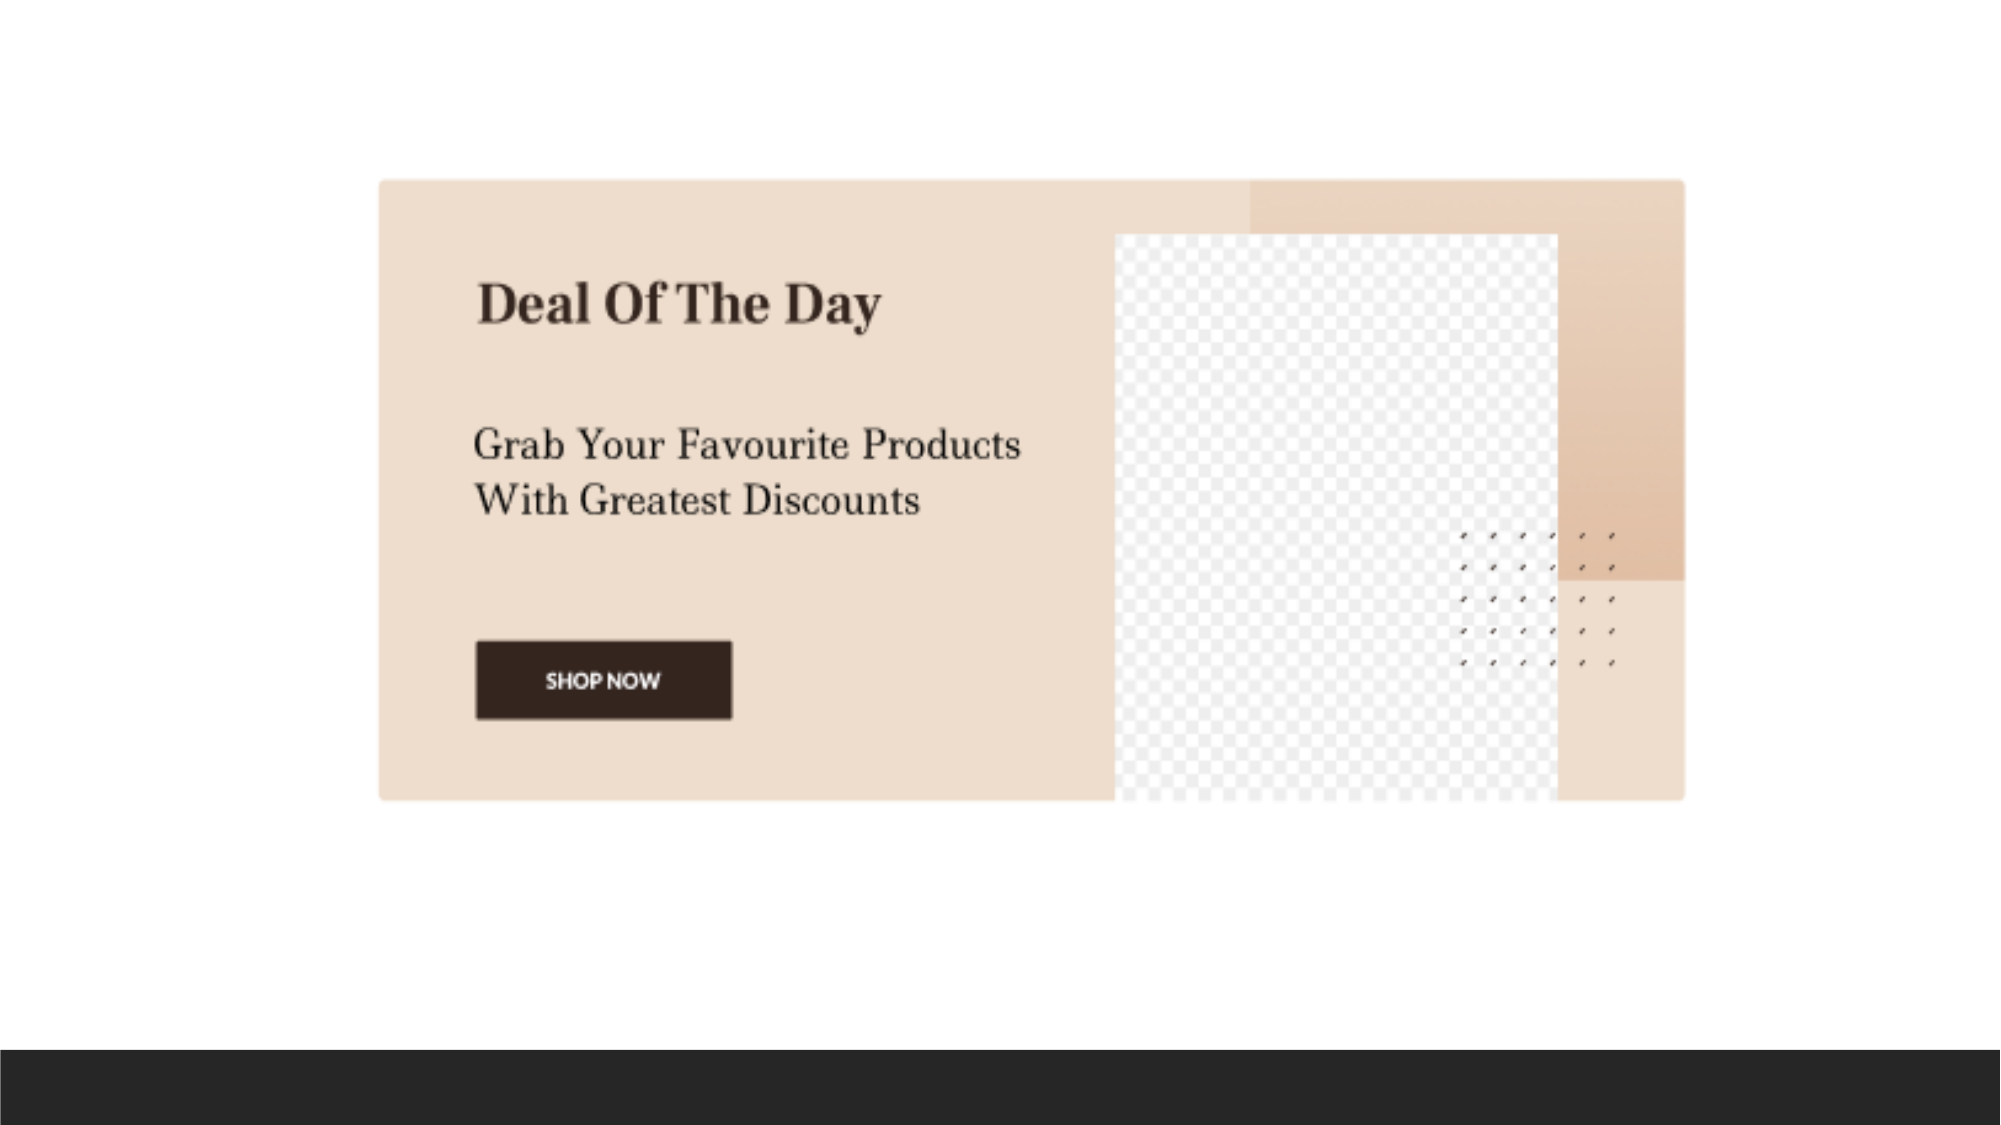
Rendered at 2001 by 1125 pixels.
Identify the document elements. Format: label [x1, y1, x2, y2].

picture [199, 76, 1850, 907]
